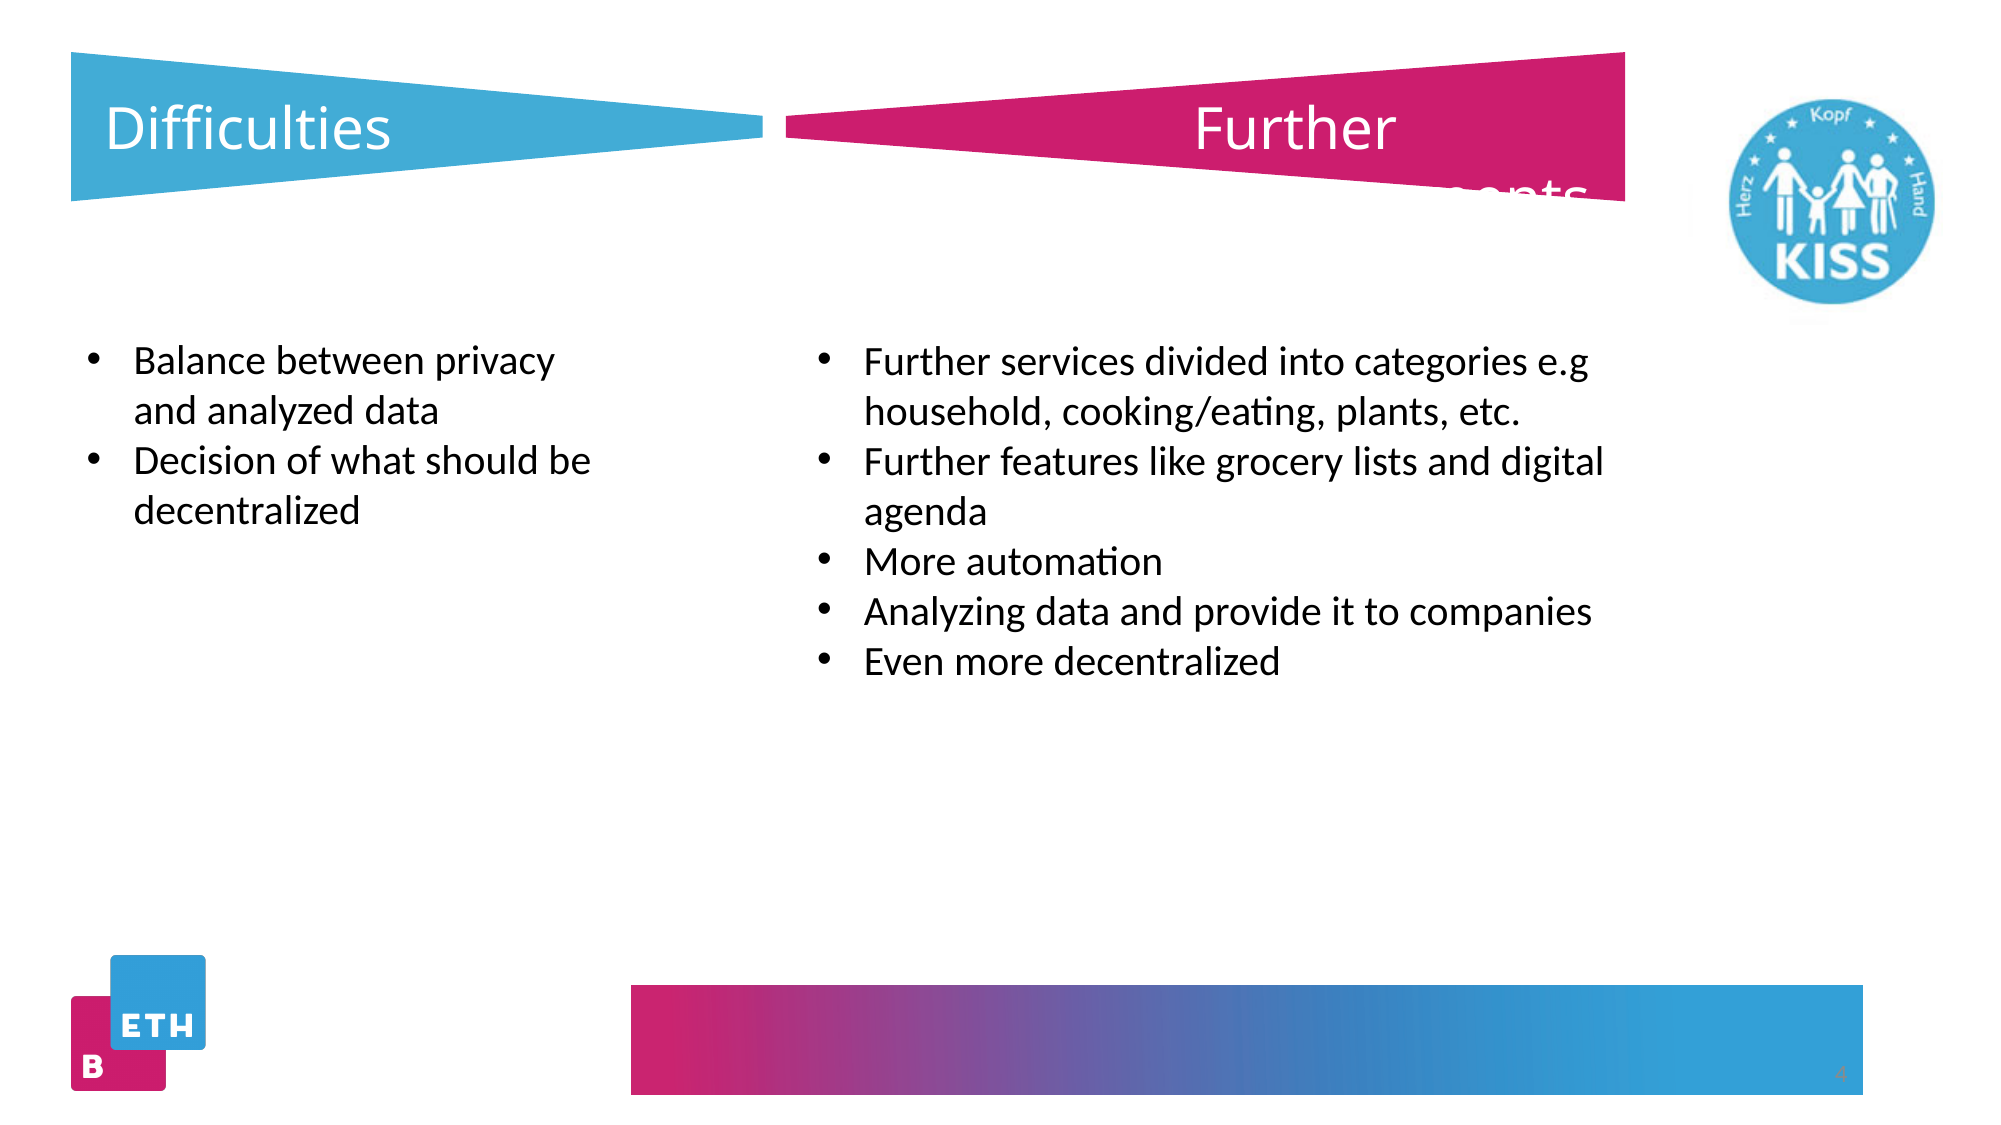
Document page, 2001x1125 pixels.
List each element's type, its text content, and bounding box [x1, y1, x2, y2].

picture [62, 946, 213, 1097]
text_box [784, 85, 1178, 169]
picture [1688, 71, 1943, 326]
text_box Further improvements [1178, 83, 1672, 239]
slide_number 4 [1412, 1042, 1863, 1103]
text_box Further services divided into categories e.g household, cooking/eating, plants, etc. Further features like grocery lists and digital agenda More automation Analyzing data and provide it to companies Even more decentralized [802, 326, 1658, 791]
text_box [1205, 50, 1627, 83]
picture [631, 985, 1863, 1095]
text_box Balance between privacy and analyzed data Decision of what should be decentralized [71, 325, 628, 691]
text_box [715, 110, 764, 143]
text_box Difficulties [89, 83, 715, 169]
text_box [70, 50, 433, 203]
